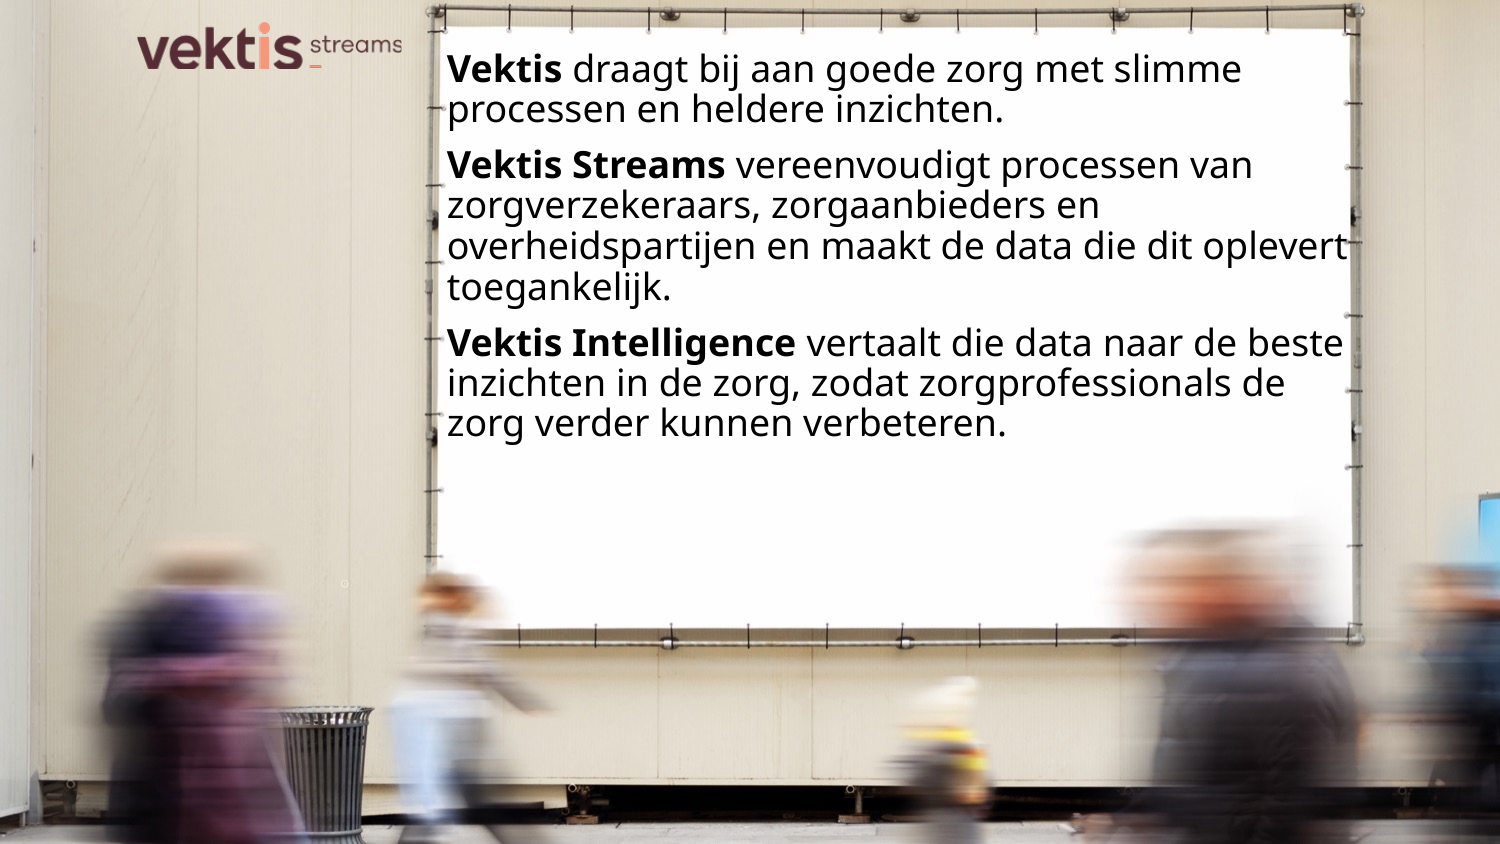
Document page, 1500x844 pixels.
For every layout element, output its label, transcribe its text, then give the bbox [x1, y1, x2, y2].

picture [0, 0, 1500, 844]
list Vektis draagt bij aan goede zorg met slimme processen en heldere inzichten. Vektis Streams vereenvoudigt processen van zorgverzekeraars, zorgaanbieders en overheidspartijen en maakt de data die dit oplevert toegankelijk. Vektis Intelligence vertaalt die data naar de beste inzichten in de zorg, zodat zorgprofessionals de zorg verder kunnen verbeteren. [446, 49, 1352, 602]
